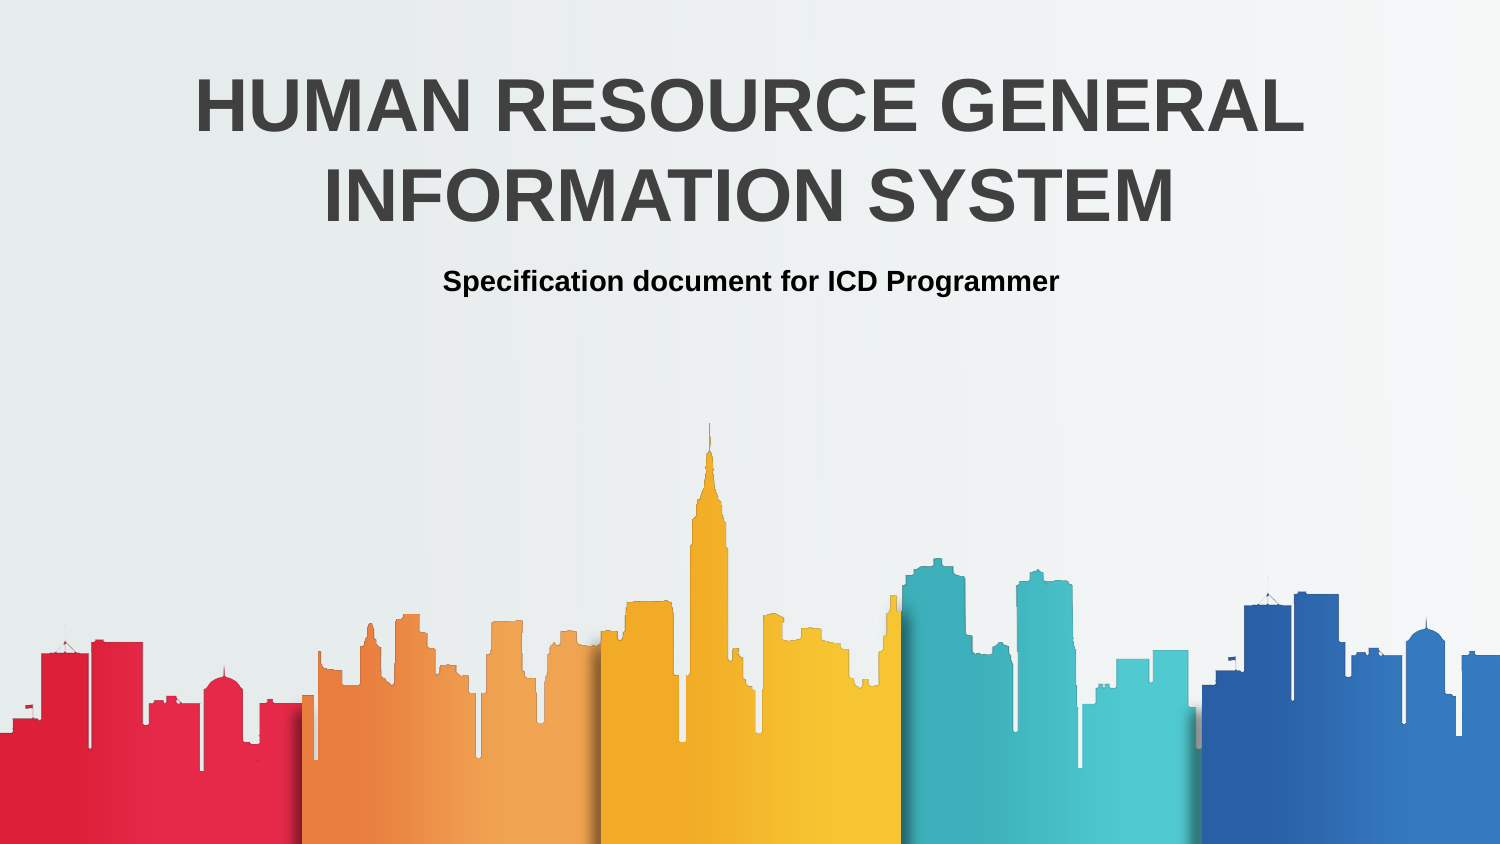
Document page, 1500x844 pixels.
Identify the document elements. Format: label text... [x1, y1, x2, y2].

list Specification document for ICD Programmer [0, 244, 1500, 316]
picture [0, 191, 1500, 244]
picture [0, 316, 1500, 844]
picture [0, 0, 1500, 102]
title HUMAN RESOURCE GENERAL INFORMATION SYSTEM [0, 102, 1500, 191]
